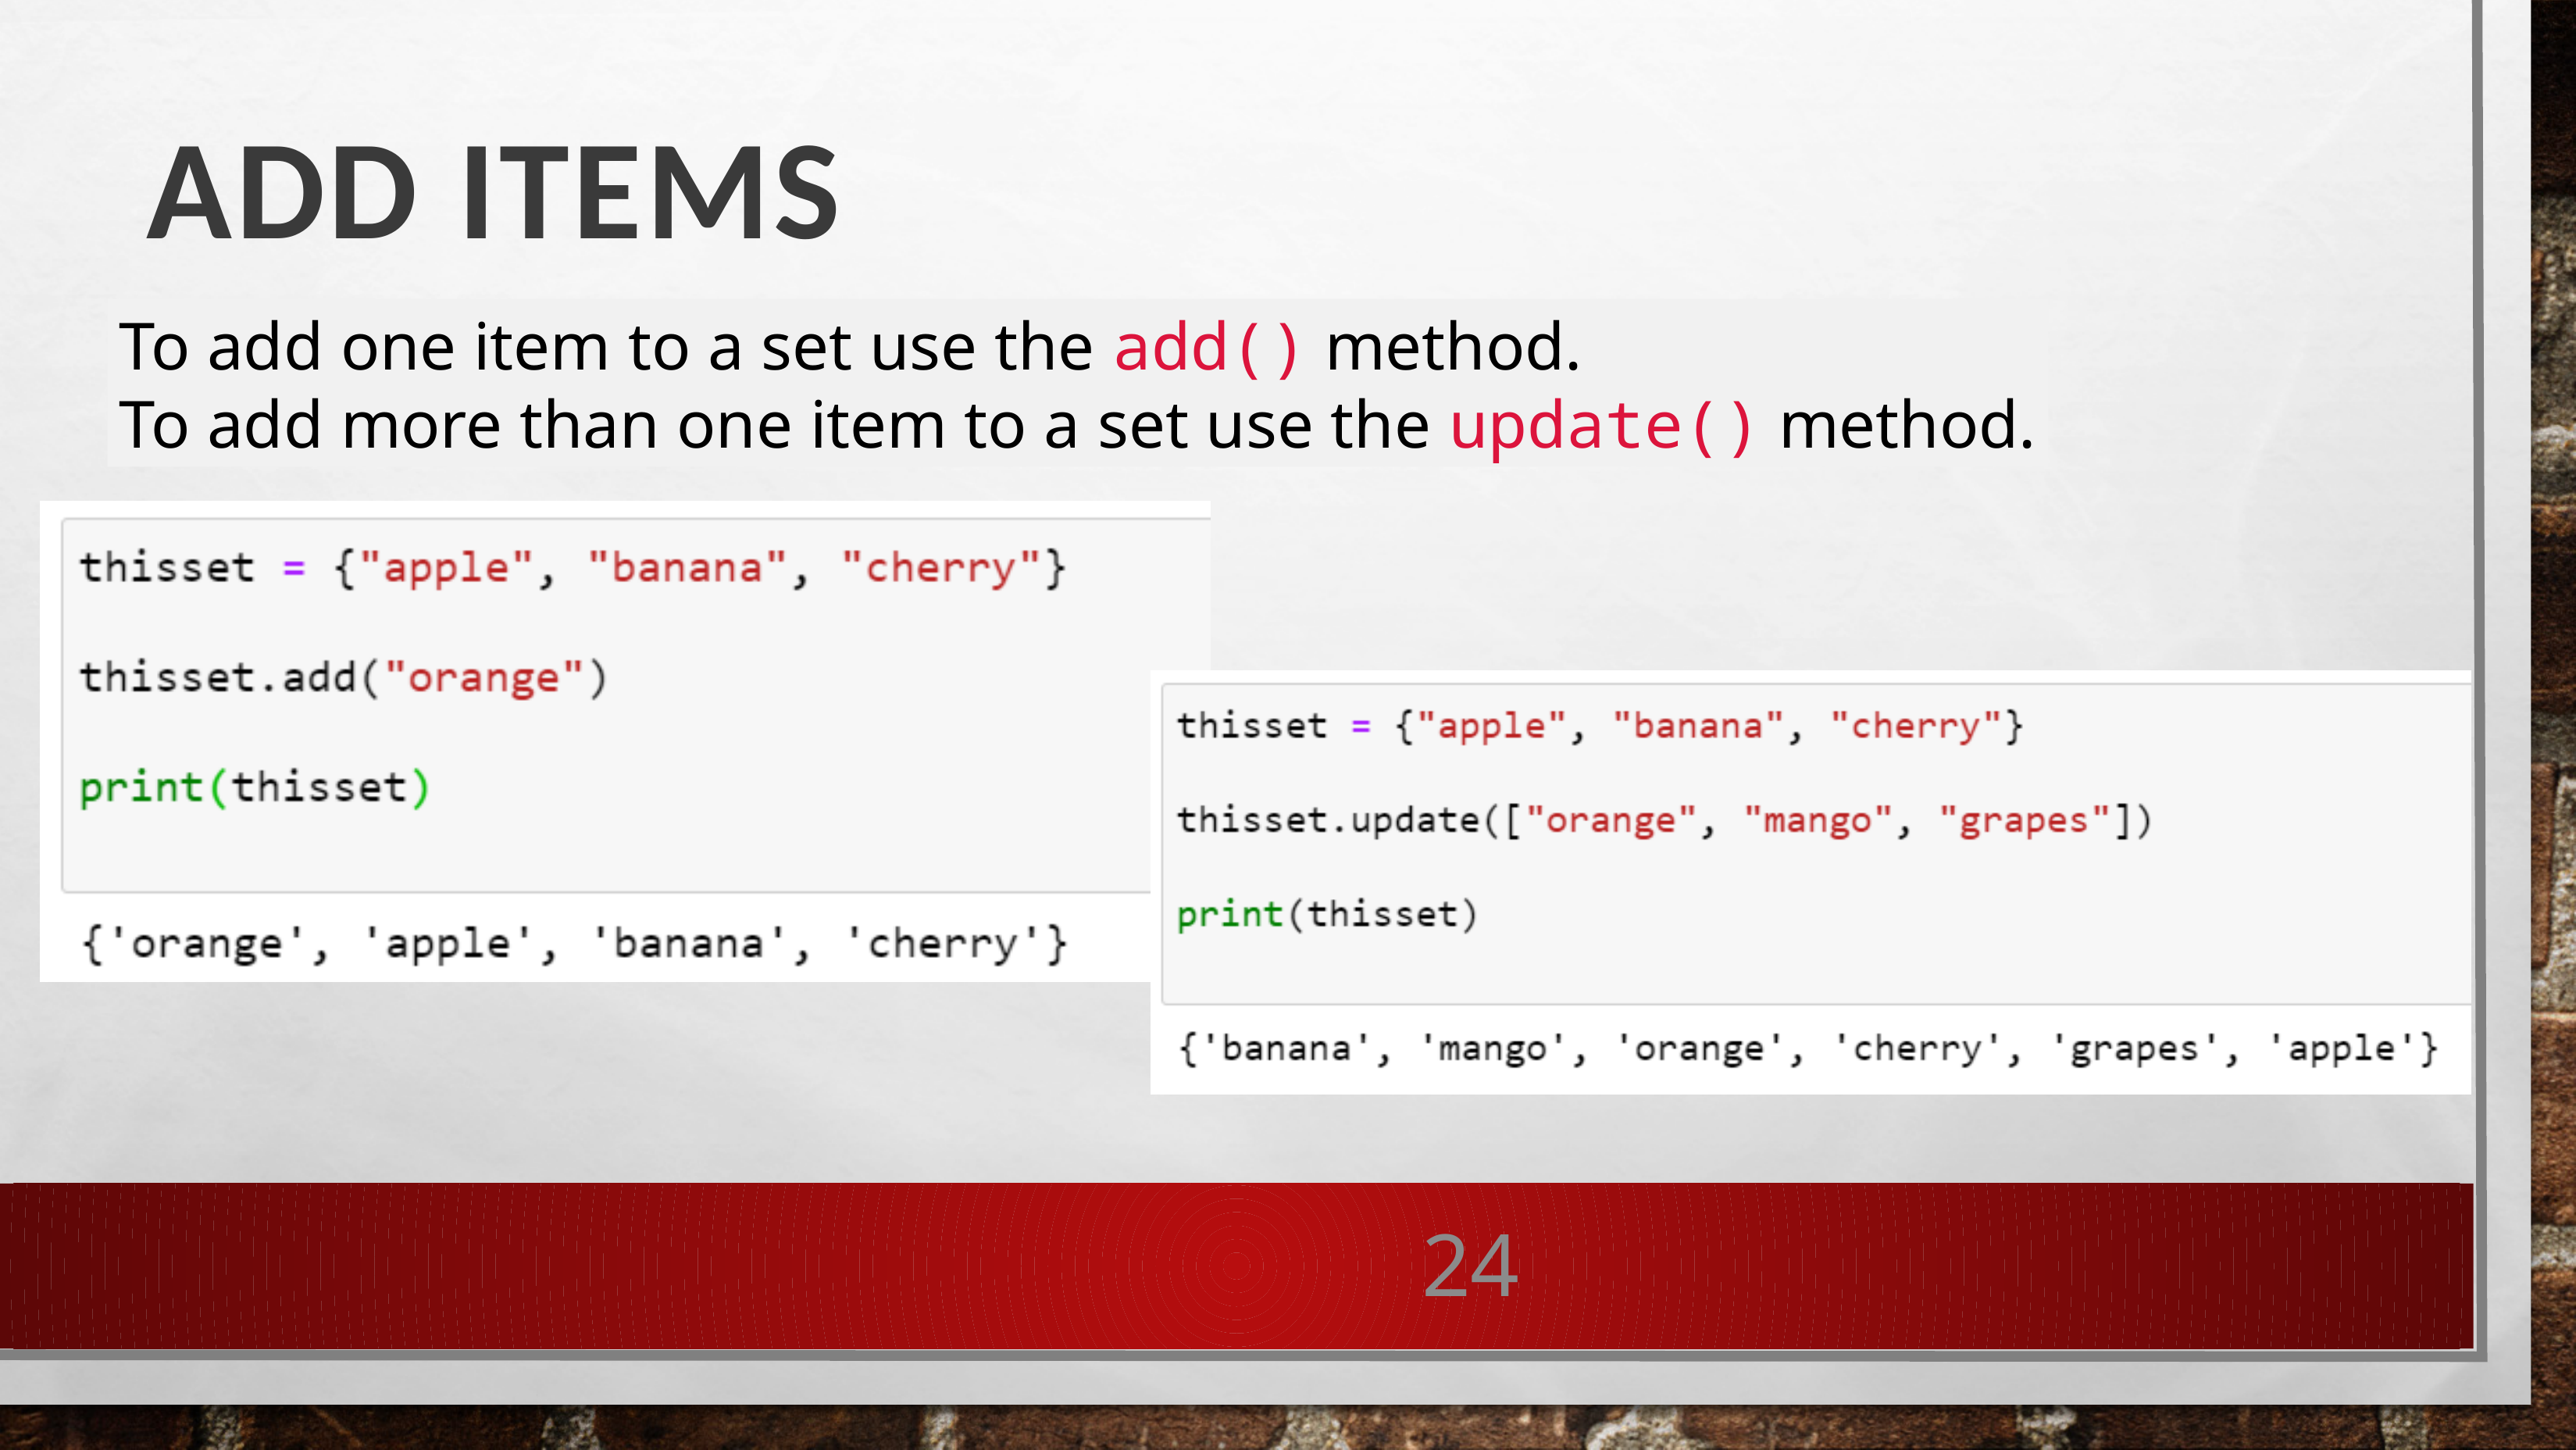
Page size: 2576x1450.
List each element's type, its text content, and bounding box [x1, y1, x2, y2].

picture [0, 0, 2576, 1450]
title add items [144, 96, 2342, 437]
picture [40, 500, 2472, 1095]
text_box To add one item to a set use the add() method. To add more than one item to a set use the update() method. [107, 298, 2049, 467]
slide_number 24 [1328, 1216, 1520, 1323]
